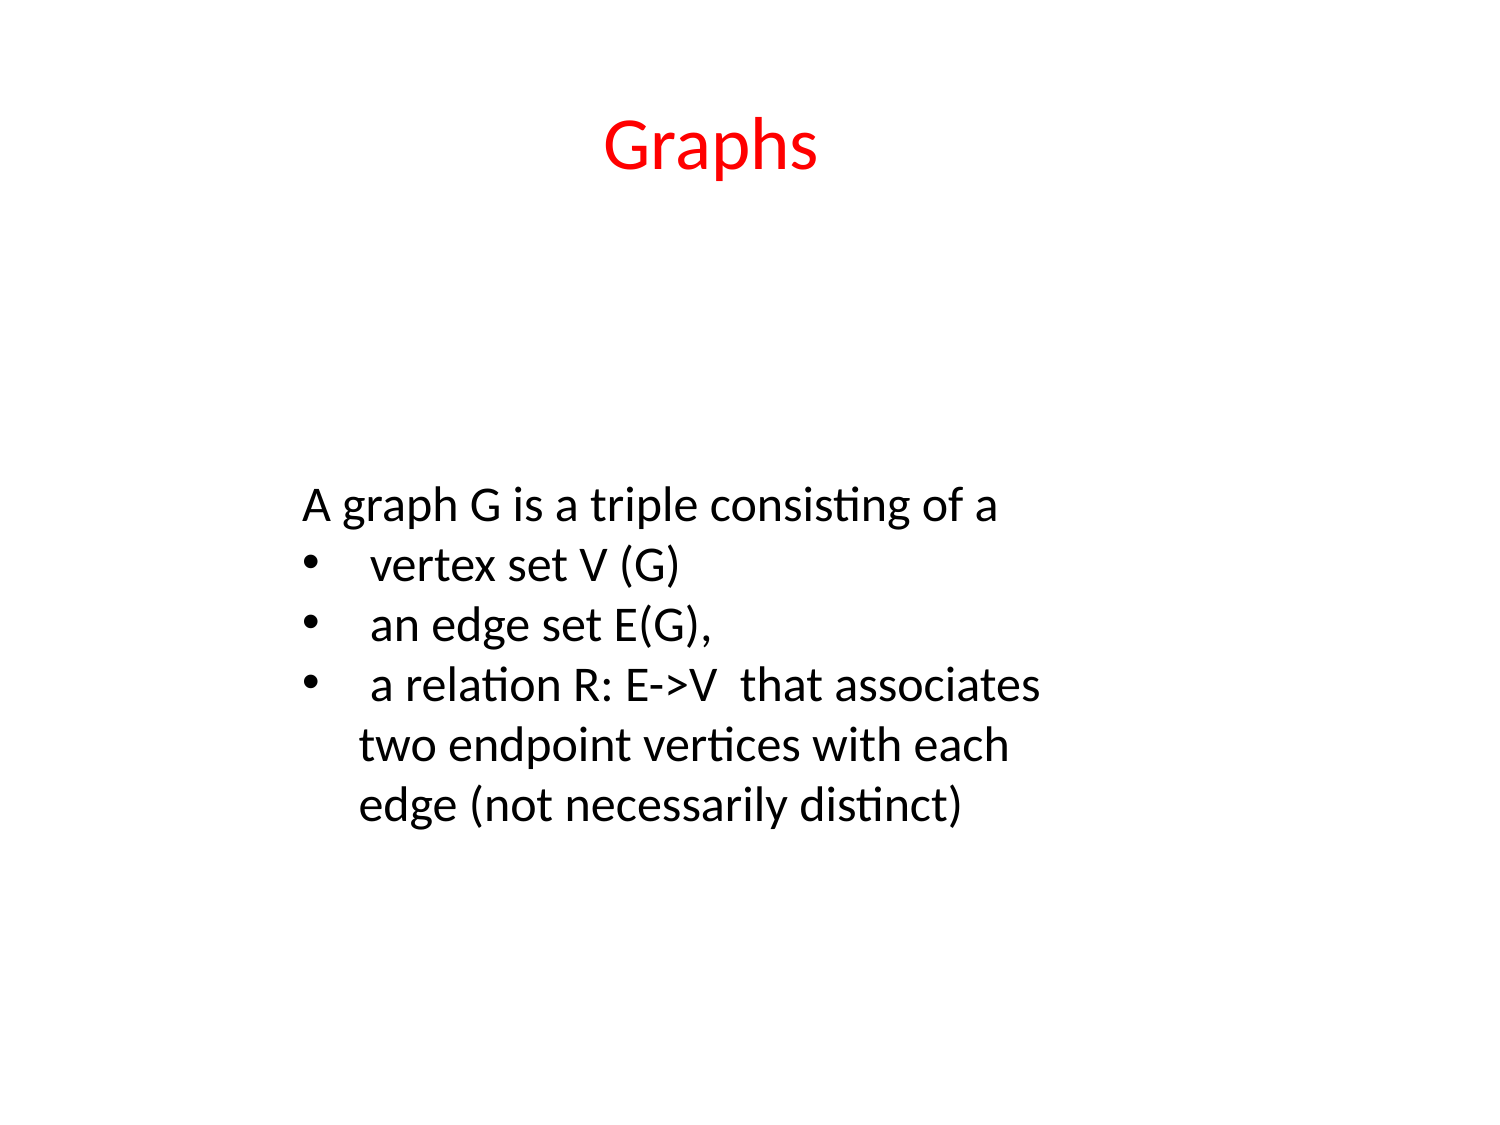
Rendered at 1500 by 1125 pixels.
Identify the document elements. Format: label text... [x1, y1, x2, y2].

text_box Graphs [588, 87, 835, 193]
text_box A graph G is a triple consisting of a vertex set V (G) an edge set E(G), a relation R: E->V that associates two endpoint vertices with each edge (not necessarily distinct) [287, 463, 1125, 839]
